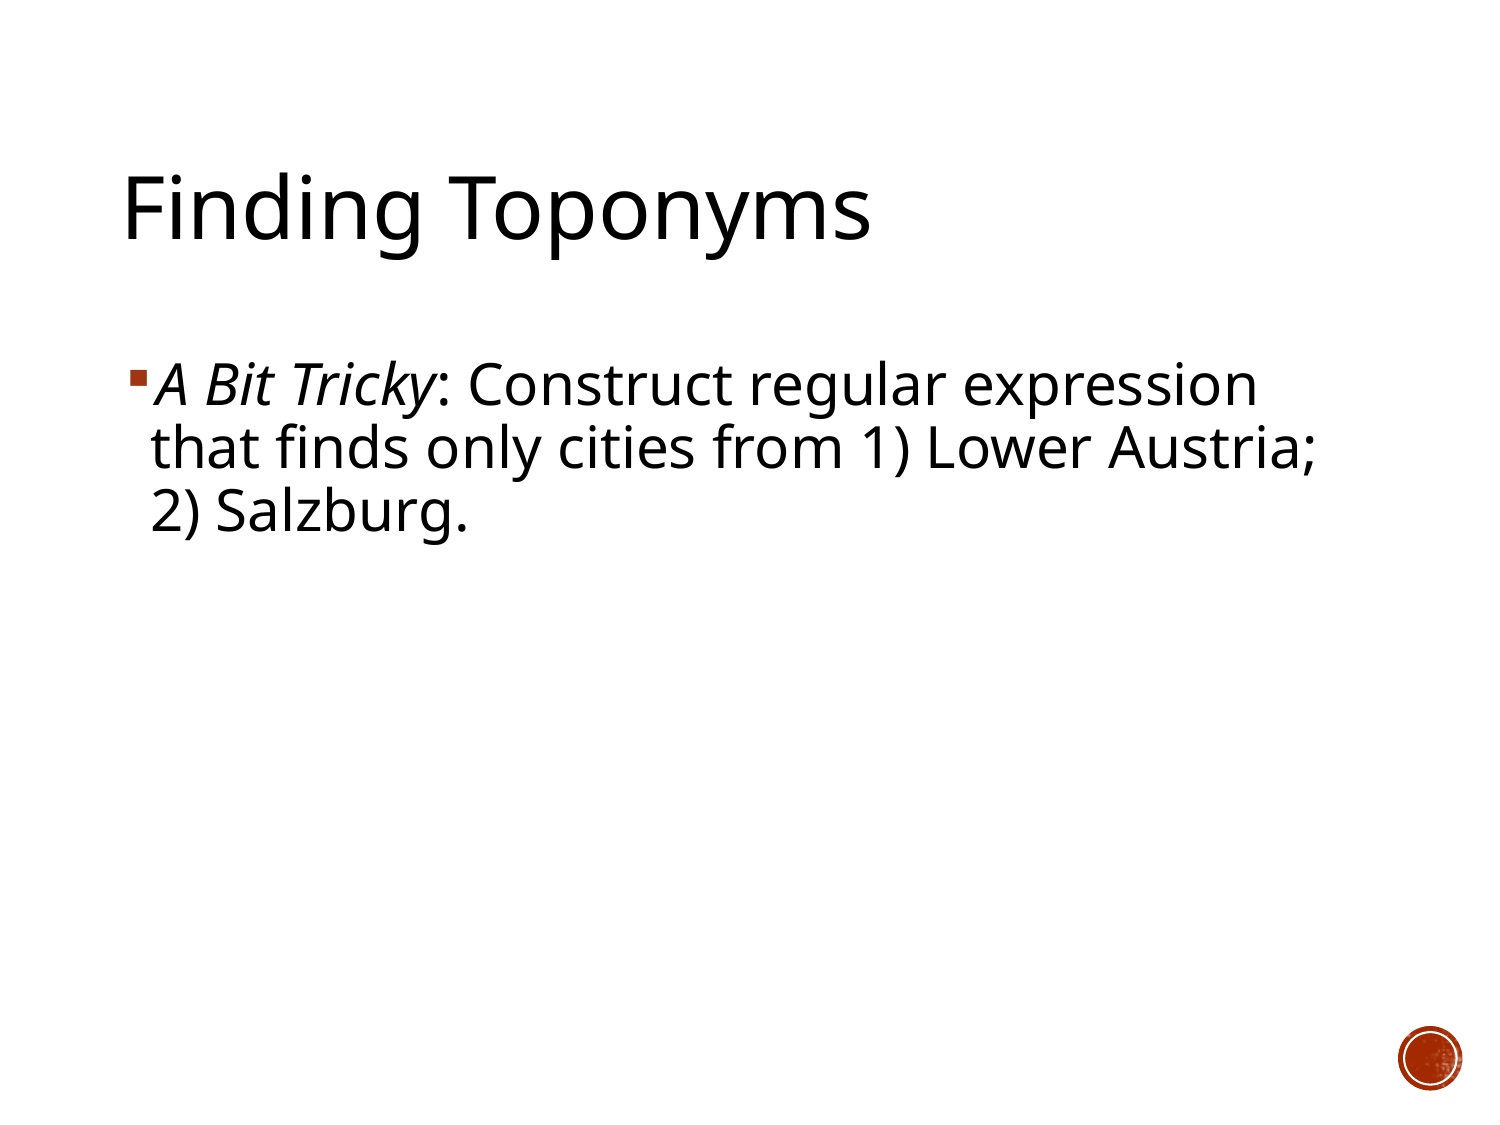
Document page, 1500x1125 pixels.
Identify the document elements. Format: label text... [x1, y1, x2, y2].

title Finding Toponyms [111, 78, 1388, 344]
list A Bit Tricky: Construct regular expression that finds only cities from 1) Lower Austria; 2) Salzburg. [111, 347, 1388, 1013]
picture [1398, 1026, 1463, 1091]
